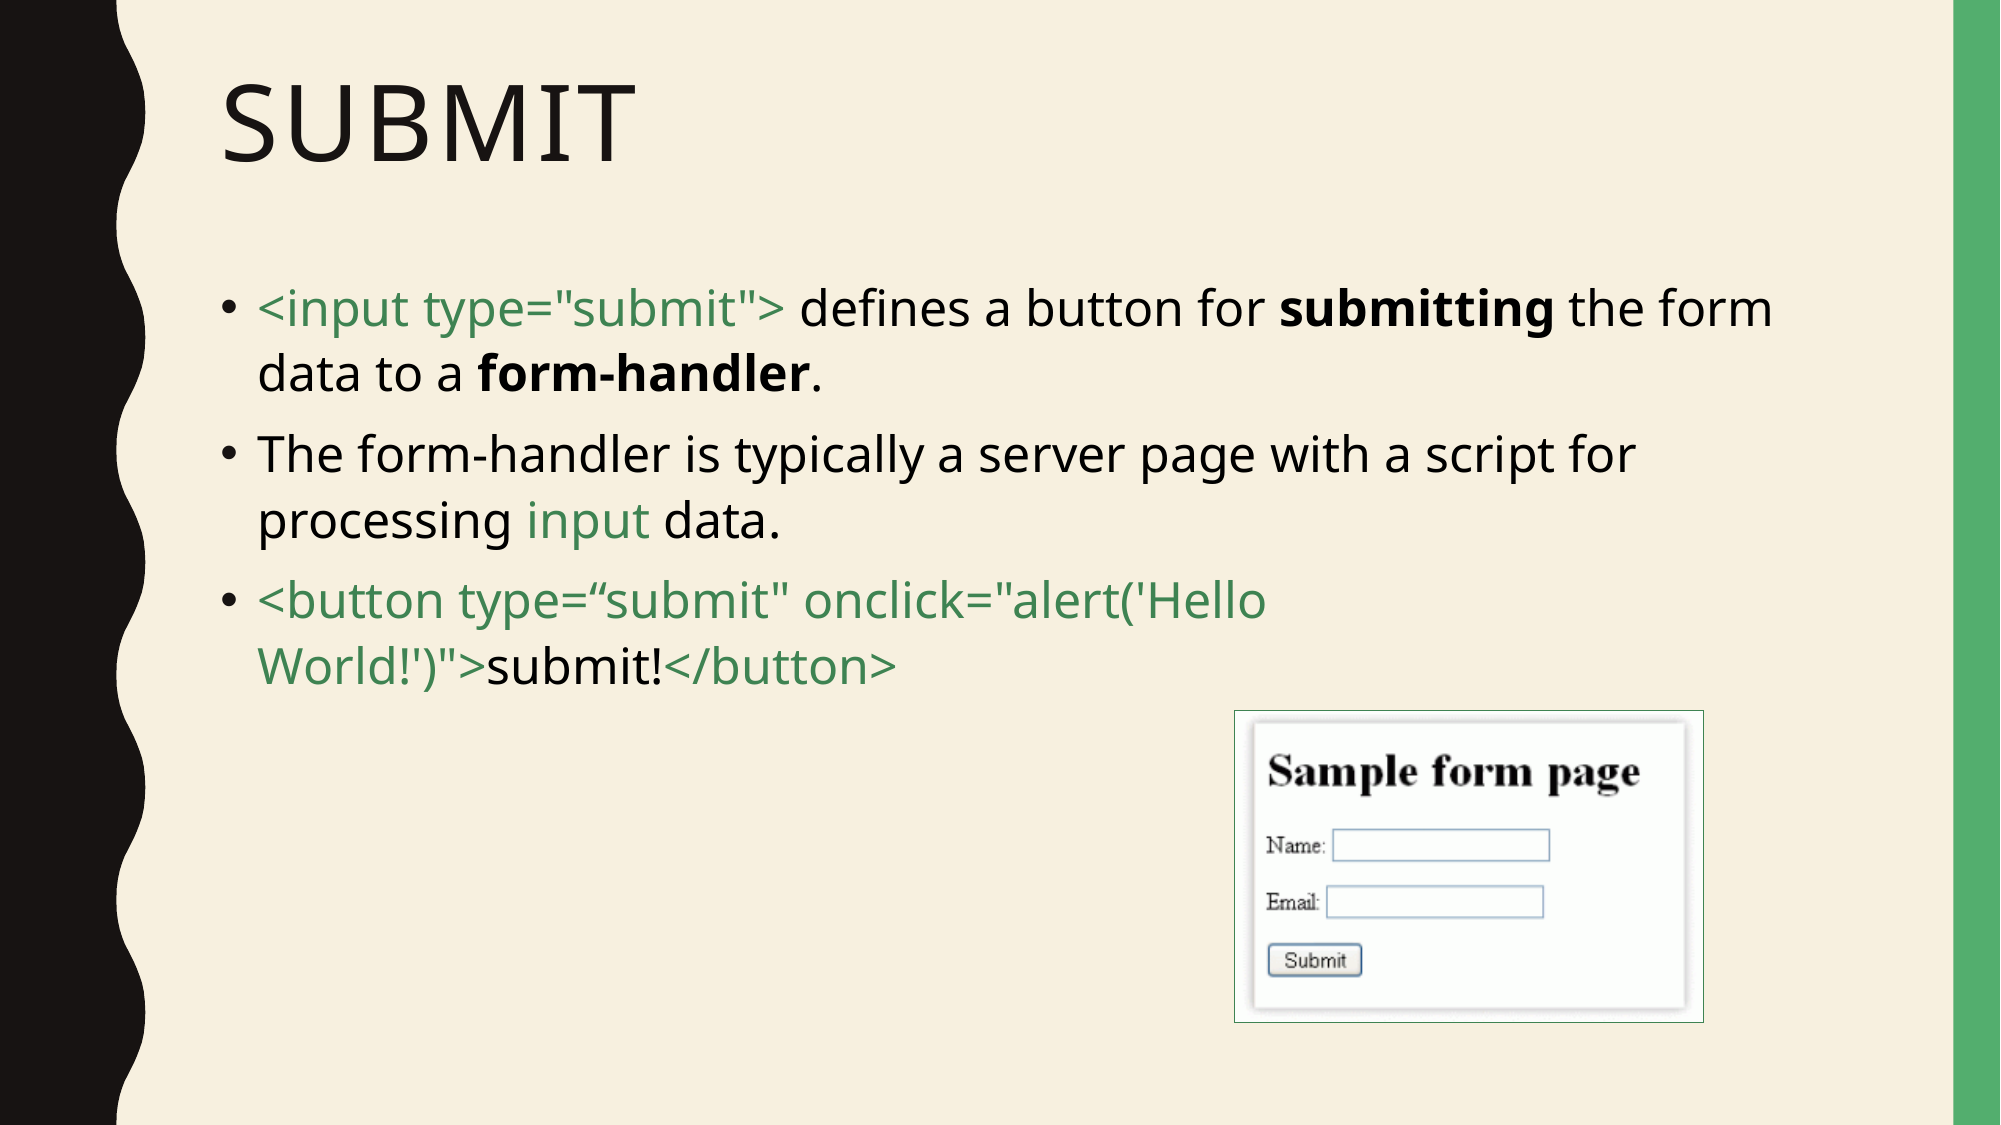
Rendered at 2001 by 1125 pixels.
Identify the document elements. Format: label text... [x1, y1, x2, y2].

list <input type="submit"> defines a button for submitting the form data to a form-handler. The form-handler is typically a server page with a script for processing input data. <button type=“submit" onclick="alert('Hello World!')">submit!</button> [205, 262, 1875, 1023]
title submit [205, 62, 1875, 262]
picture [1234, 710, 1704, 1023]
